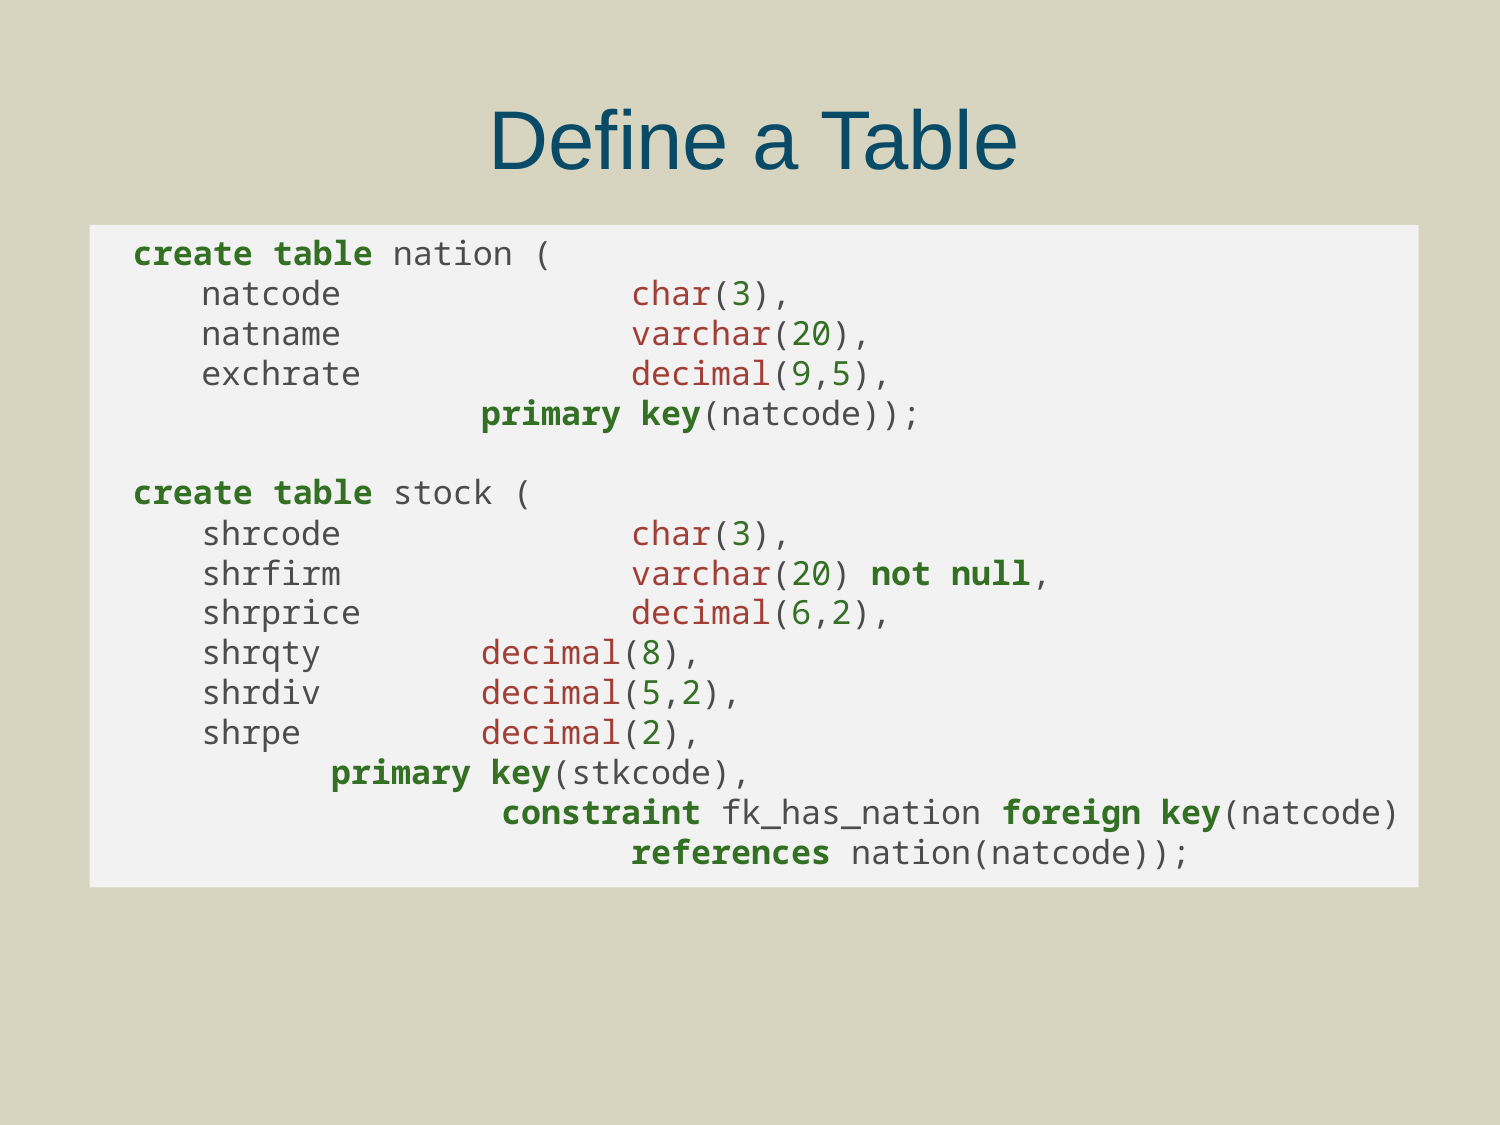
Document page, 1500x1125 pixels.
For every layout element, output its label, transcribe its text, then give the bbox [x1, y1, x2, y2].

title Define a Table [89, 45, 1419, 224]
list create table nation ( natcode char(3), natname varchar(20), exchrate decimal(9,5), primary key(natcode)); create table stock ( shrcode char(3), shrfirm varchar(20) not null, shrprice decimal(6,2), shrqty decimal(8), shrdiv decimal(5,2), shrpe decimal(2), primary key(stkcode), constraint fk_has_nation foreign key(natcode) references nation(natcode)); [89, 224, 1419, 888]
